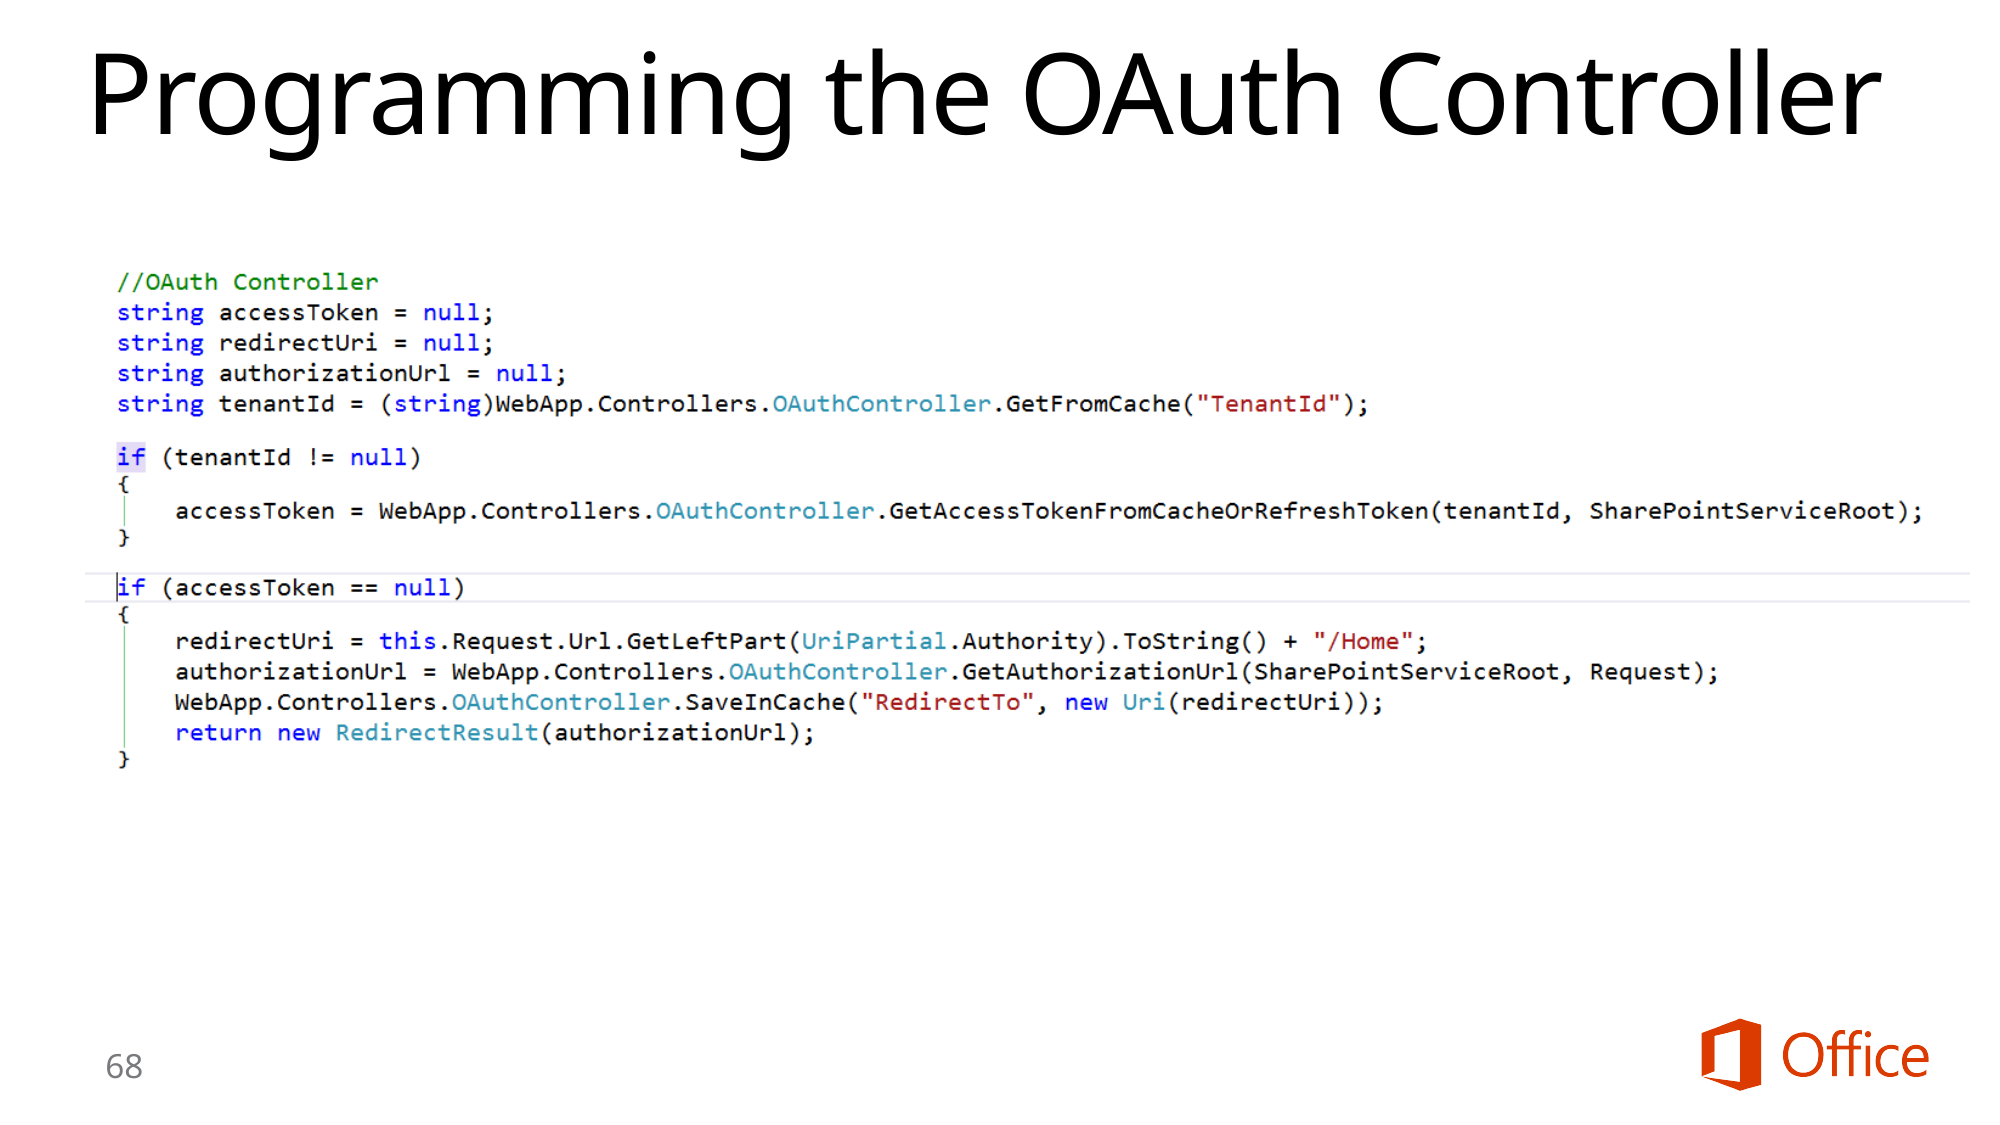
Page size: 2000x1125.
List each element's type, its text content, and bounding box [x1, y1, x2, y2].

picture [1670, 987, 1960, 1122]
picture [84, 257, 1970, 777]
title Programming the OAuth Controller [85, 37, 1914, 161]
slide_number 68 [85, 1049, 178, 1086]
